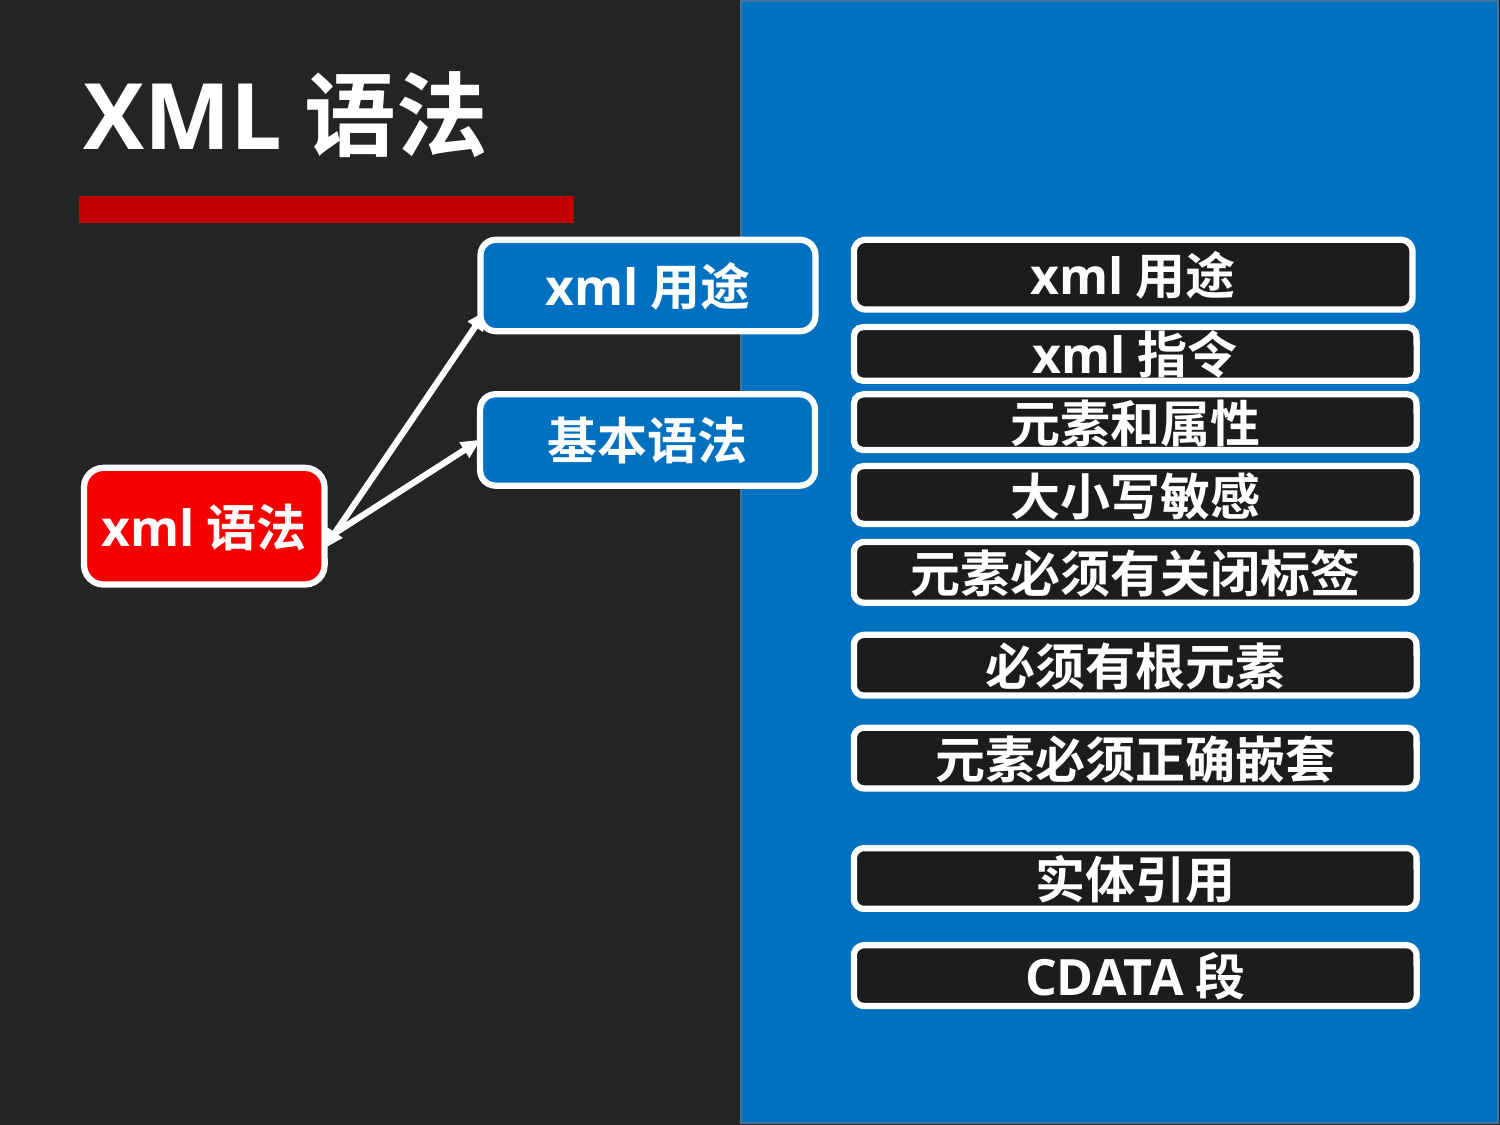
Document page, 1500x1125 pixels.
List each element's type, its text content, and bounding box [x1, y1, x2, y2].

text_box xml用途 [853, 239, 1413, 310]
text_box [329, 439, 481, 537]
text_box 大小写敏感 [853, 465, 1417, 524]
text_box 实体引用 [853, 848, 1417, 909]
text_box 元素和属性 [853, 394, 1417, 451]
text_box 元素必须有关闭标签 [853, 542, 1417, 603]
text_box 基本语法 [486, 394, 816, 486]
text_box 必须有根元素 [853, 634, 1417, 696]
text_box xml用途 [480, 239, 816, 332]
title XML语法 [68, 35, 1432, 192]
text_box xml指令 [853, 327, 1417, 381]
text_box 元素必须正确嵌套 [853, 727, 1417, 789]
text_box [740, 0, 1499, 1124]
text_box CDATA段 [853, 945, 1417, 1006]
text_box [324, 311, 486, 549]
text_box [79, 196, 574, 223]
text_box xml语法 [83, 467, 325, 585]
